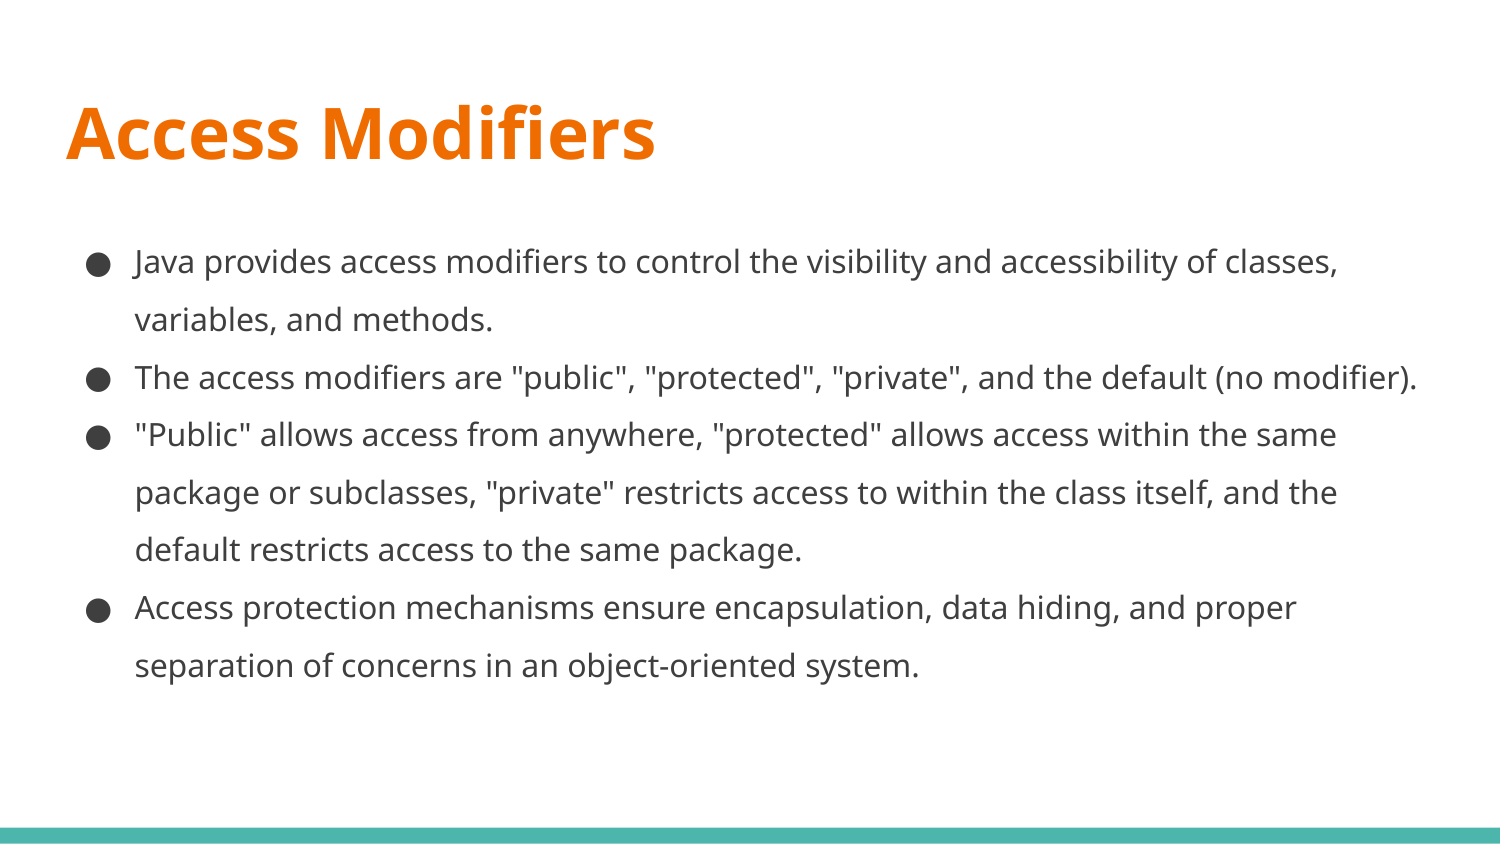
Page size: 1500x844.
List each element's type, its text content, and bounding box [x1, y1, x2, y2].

title Access Modifiers [51, 72, 1449, 189]
list Java provides access modifiers to control the visibility and accessibility of classes, variables, and methods. The access modifiers are "public", "protected", "private", and the default (no modifier). "Public" allows access from anywhere, "protected" allows access within the same package or subclasses, "private" restricts access to within the class itself, and the default restricts access to the same package. Access protection mechanisms ensure encapsulation, data hiding, and proper separation of concerns in an object-oriented system. [51, 207, 1449, 750]
